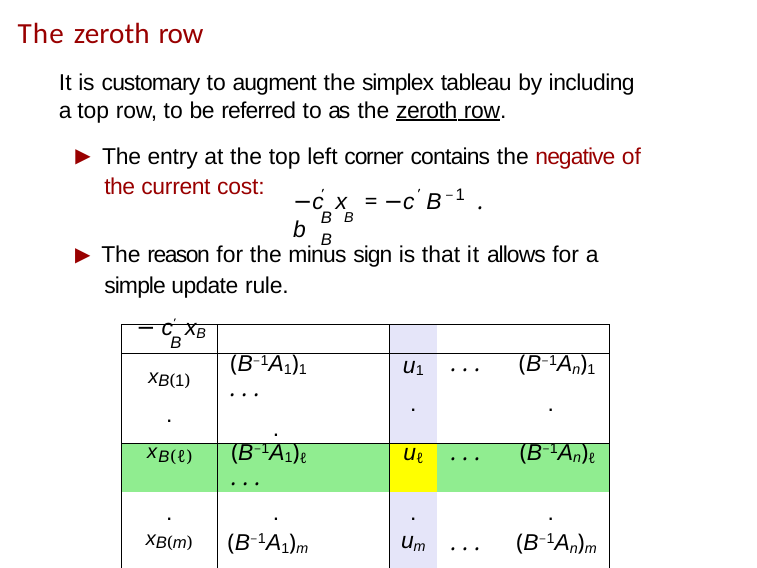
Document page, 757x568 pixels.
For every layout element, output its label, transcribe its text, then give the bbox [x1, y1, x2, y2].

table_cell . um [390, 492, 437, 568]
table_cell . . . (B−1An)1 . [437, 354, 609, 443]
table_cell . xB(m) [122, 492, 217, 568]
text_box It is customary to augment the simplex tableau by including a top row, to be referred to as the zeroth row. ▶ The entry at the top left corner contains the negative of the current cost: [54, 65, 678, 199]
table_cell . . . . (B−1An)m [437, 492, 609, 568]
text_box −c x = −c B b [291, 184, 481, 226]
table_header [390, 325, 437, 353]
table_cell (B−1A1)1 . . . . [218, 354, 389, 443]
table_header [218, 325, 389, 353]
table_header − c′ xB B [122, 325, 217, 353]
table_cell . (B−1A1)m . . . [218, 492, 389, 568]
title The zeroth row [15, 11, 683, 110]
table_cell (B−1A1)ℓ . . . [218, 444, 389, 492]
table_cell . . . (B−1An)ℓ [437, 444, 609, 492]
table_cell xB(1) . [122, 354, 217, 443]
table_header [437, 325, 609, 353]
table_cell u1 . [390, 354, 437, 443]
text_box ▶ The reason for the minus sign is that it allows for a simple update rule. [69, 226, 668, 298]
table_cell xB(ℓ) [122, 444, 217, 492]
table_cell uℓ [390, 444, 437, 492]
text_box . [476, 184, 487, 215]
